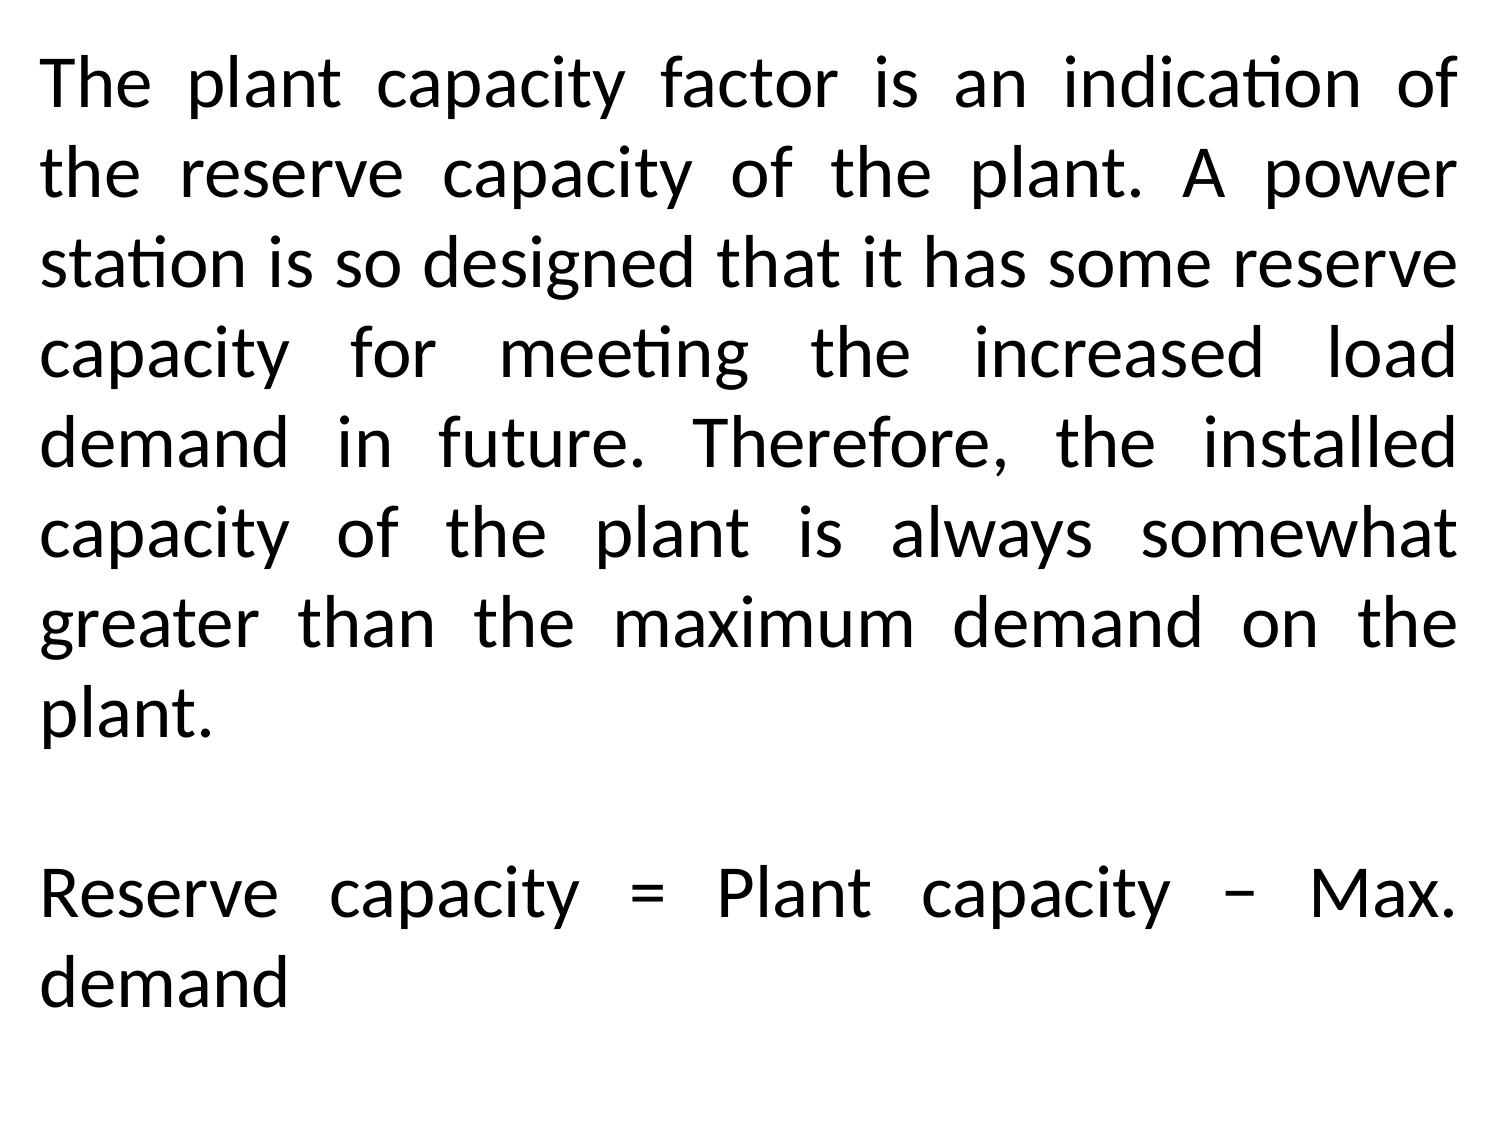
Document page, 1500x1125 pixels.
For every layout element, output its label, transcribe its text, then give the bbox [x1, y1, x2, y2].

text_box The plant capacity factor is an indication of the reserve capacity of the plant. A power station is so designed that it has some reserve capacity for meeting the increased load demand in future. Therefore, the installed capacity of the plant is always somewhat greater than the maximum demand on the plant. Reserve capacity = Plant capacity − Max. demand [24, 24, 1475, 1075]
